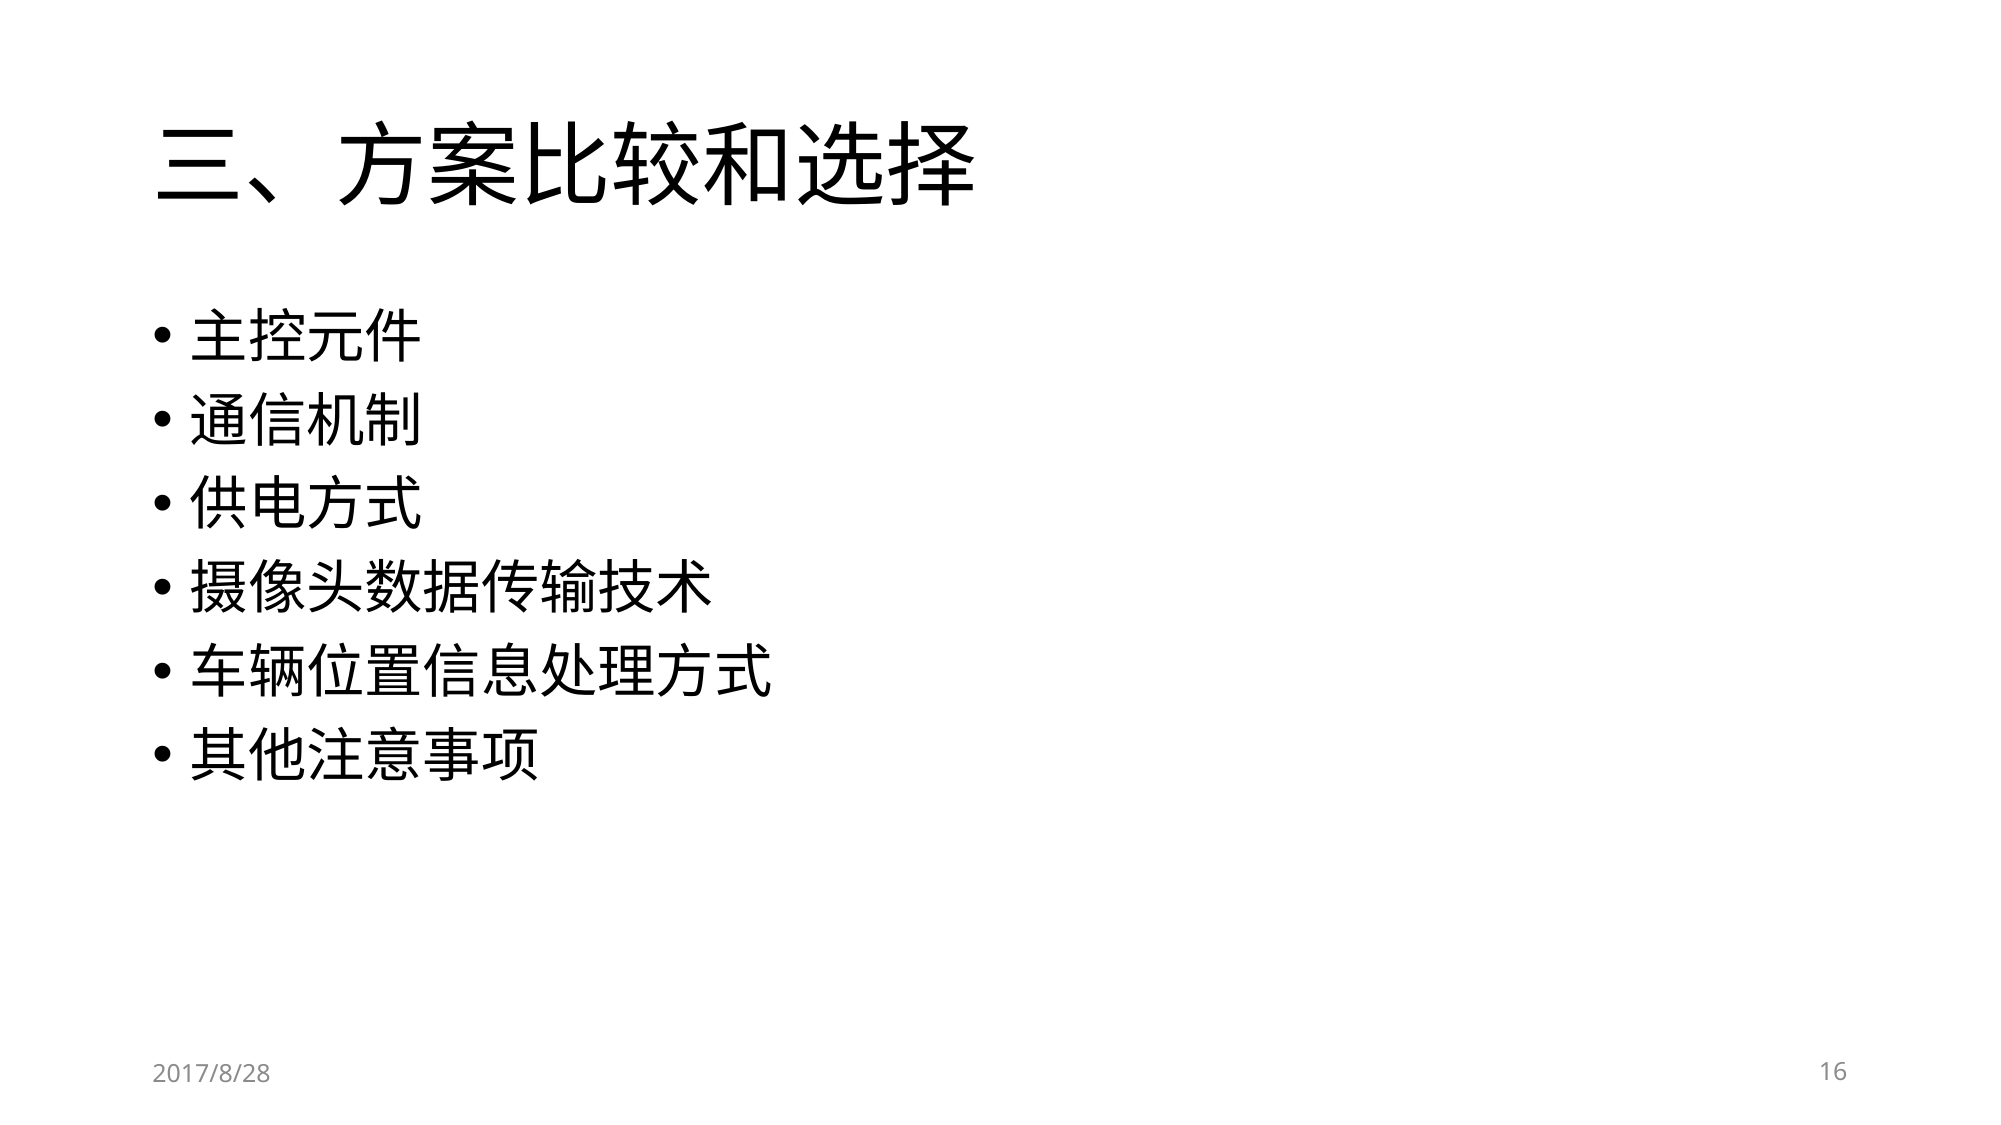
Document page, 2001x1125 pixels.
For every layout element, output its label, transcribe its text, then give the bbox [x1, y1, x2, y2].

slide_number 16 [1412, 1042, 1863, 1103]
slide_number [137, 1042, 588, 1103]
title 三、方案比较和选择 [137, 59, 1863, 278]
list 主控元件 通信机制 供电方式 摄像头数据传输技术 车辆位置信息处理方式 其他注意事项 [137, 299, 1863, 1014]
